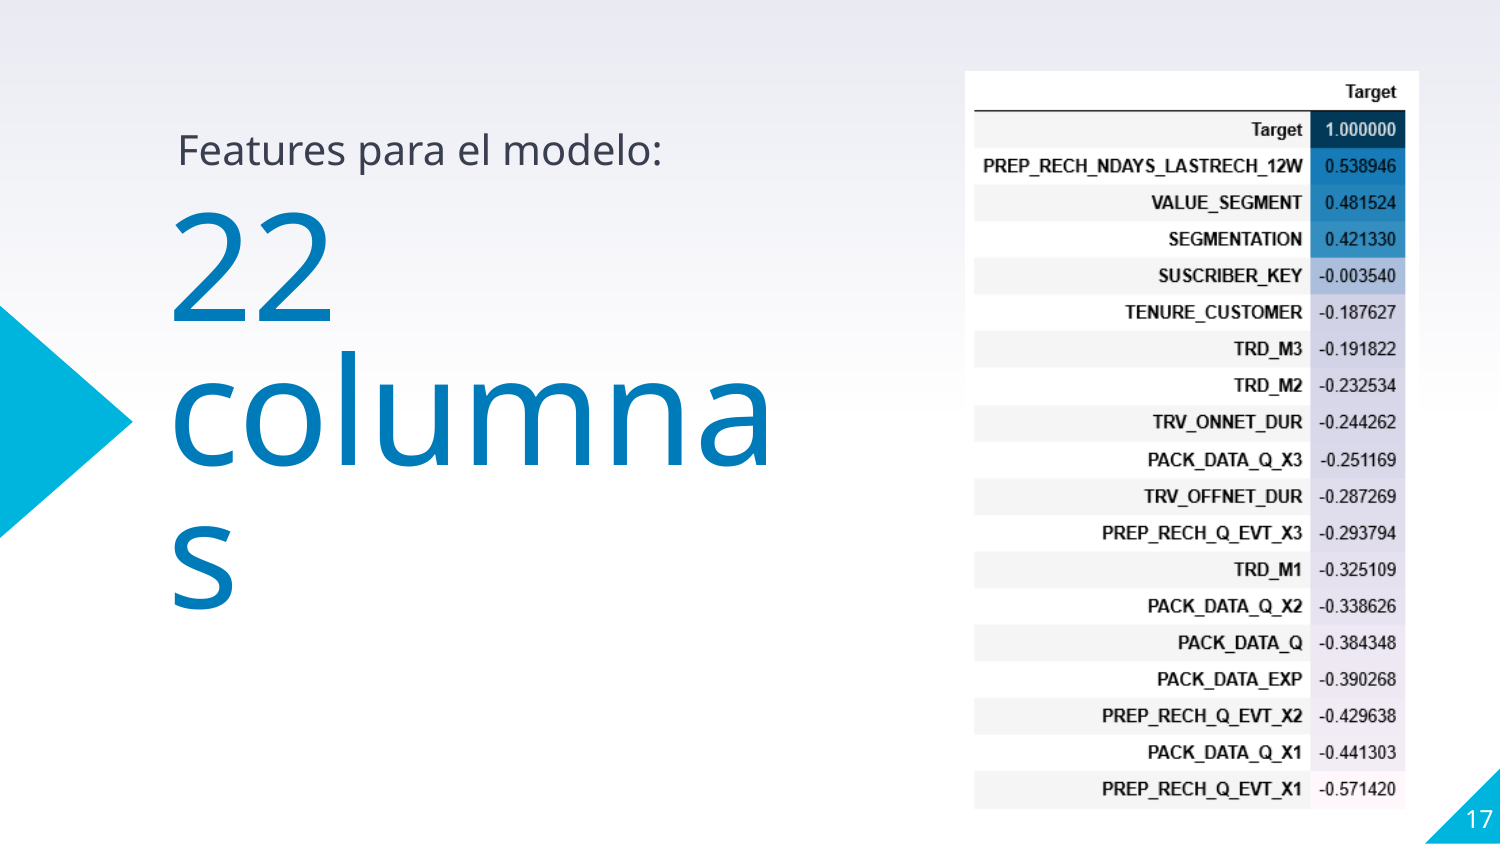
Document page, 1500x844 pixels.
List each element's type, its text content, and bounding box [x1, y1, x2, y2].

subtitle Features para el modelo: [177, 118, 960, 248]
text_box [0, 305, 133, 538]
title 22 columnas [167, 305, 848, 538]
picture [965, 71, 1420, 824]
slide_number ‹#› [1418, 760, 1494, 838]
